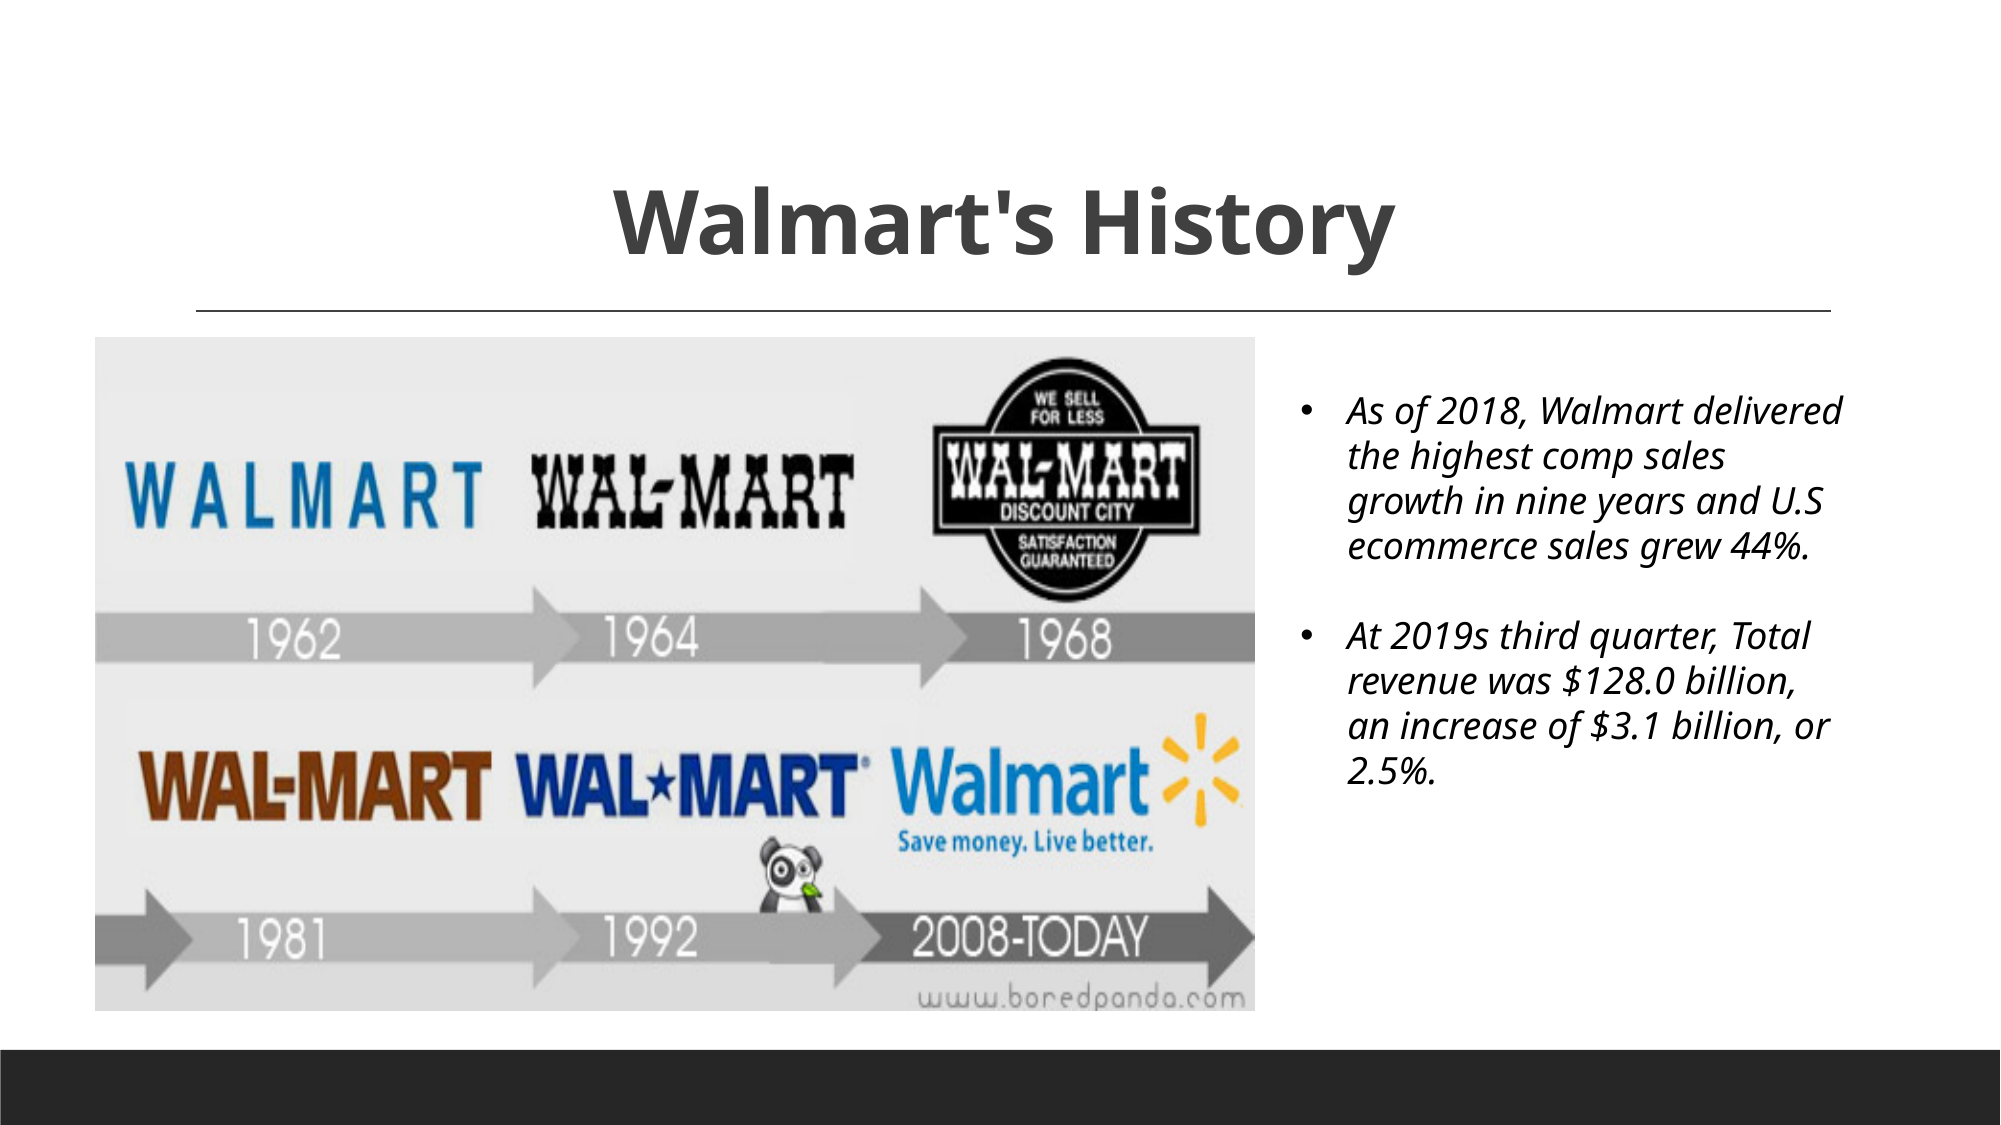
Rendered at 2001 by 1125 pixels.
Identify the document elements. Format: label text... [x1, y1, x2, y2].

title Walmart's History [180, 170, 1830, 282]
text_box As of 2018, Walmart delivered the highest comp sales growth in nine years and U.S ecommerce sales grew 44%. At 2019s third quarter, Total revenue was $128.0 billion, an increase of $3.1 billion, or 2.5%. [1285, 379, 1861, 890]
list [94, 336, 1256, 1012]
